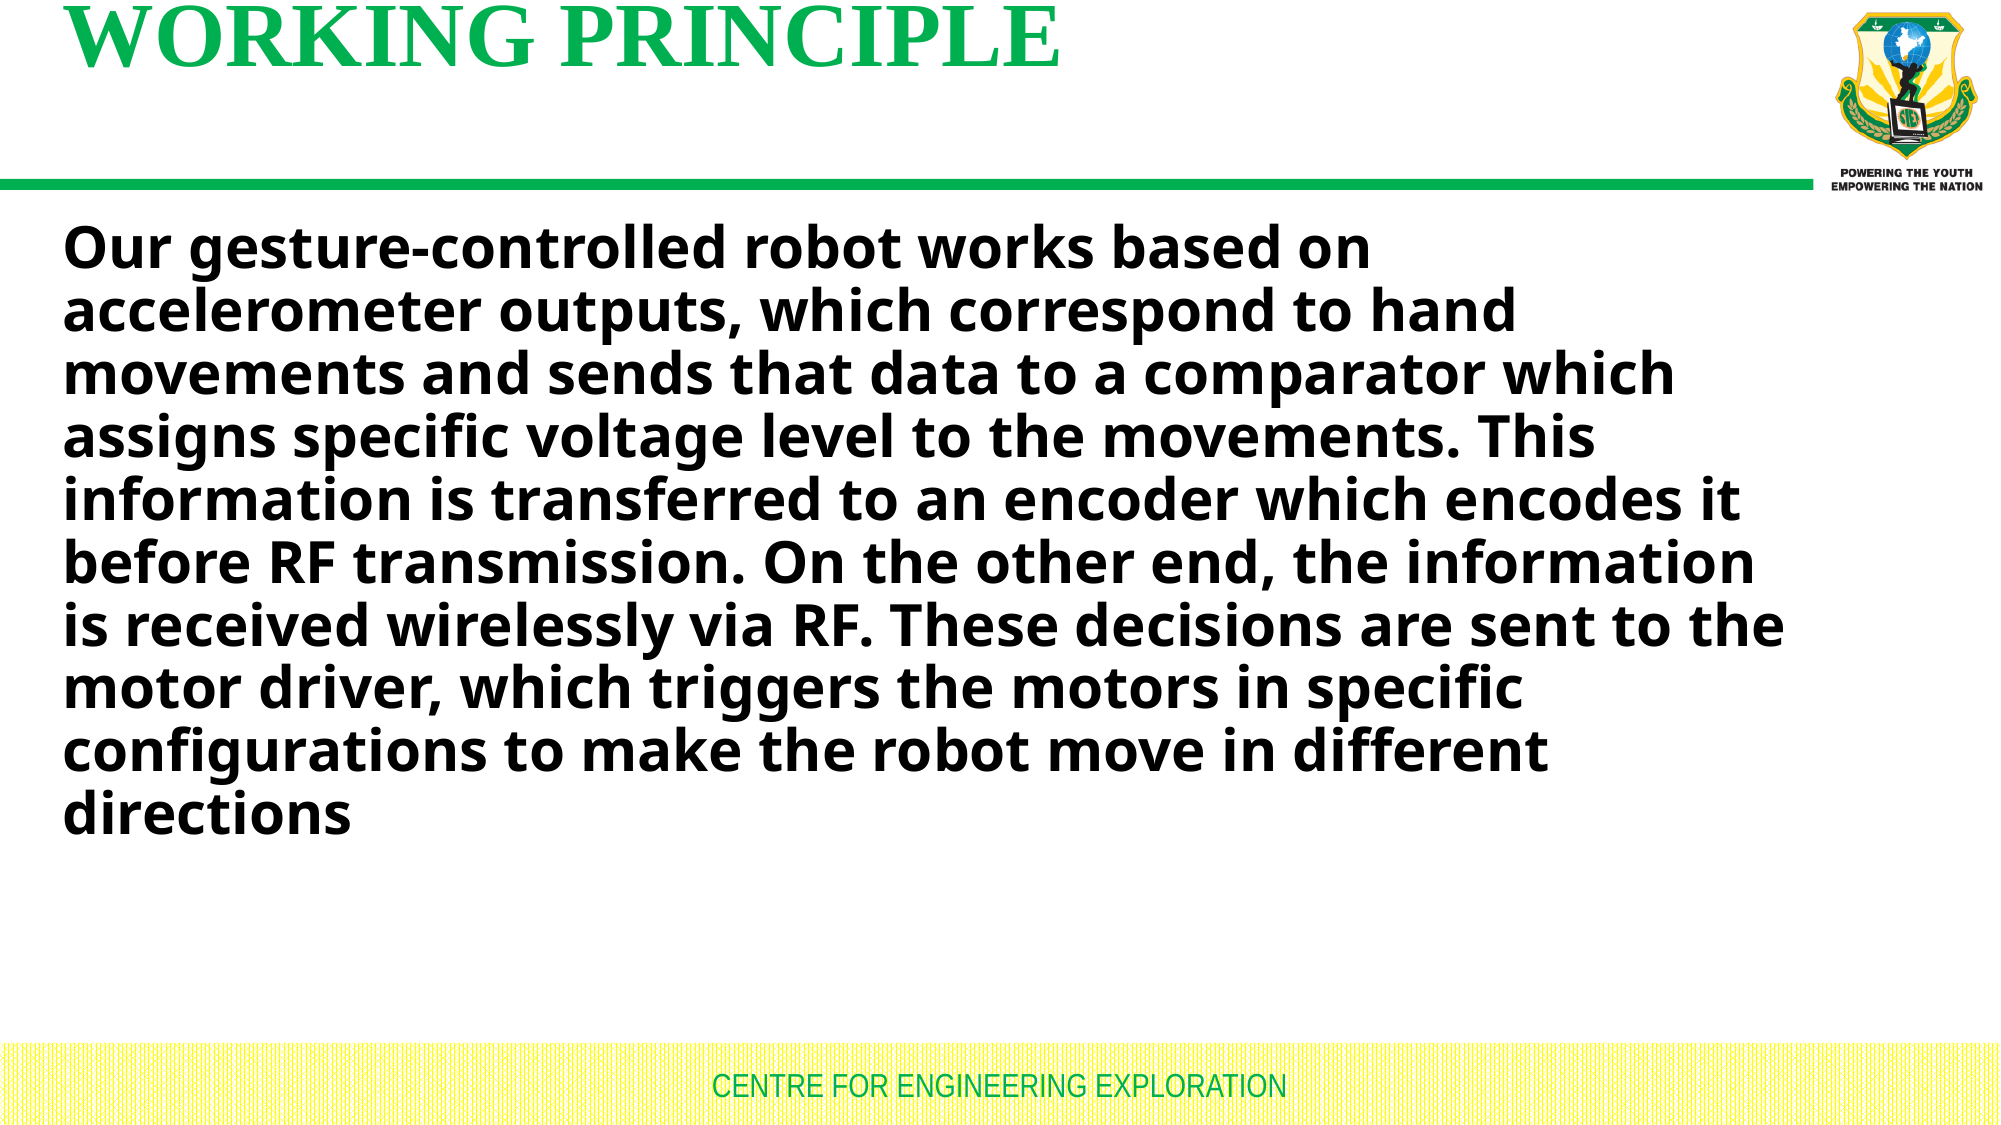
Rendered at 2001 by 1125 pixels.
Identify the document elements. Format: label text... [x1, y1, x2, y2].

list Our gesture-controlled robot works based on accelerometer outputs, which correspond to hand movements and sends that data to a comparator which assigns specific voltage level to the movements. This information is transferred to an encoder which encodes it before RF transmission. On the other end, the information is received wirelessly via RF. These decisions are sent to the motor driver, which triggers the motors in specific configurations to make the robot move in different directions [47, 210, 1817, 471]
picture [1826, 5, 1986, 196]
title WORKING PRINCIPLE [47, 25, 1817, 148]
